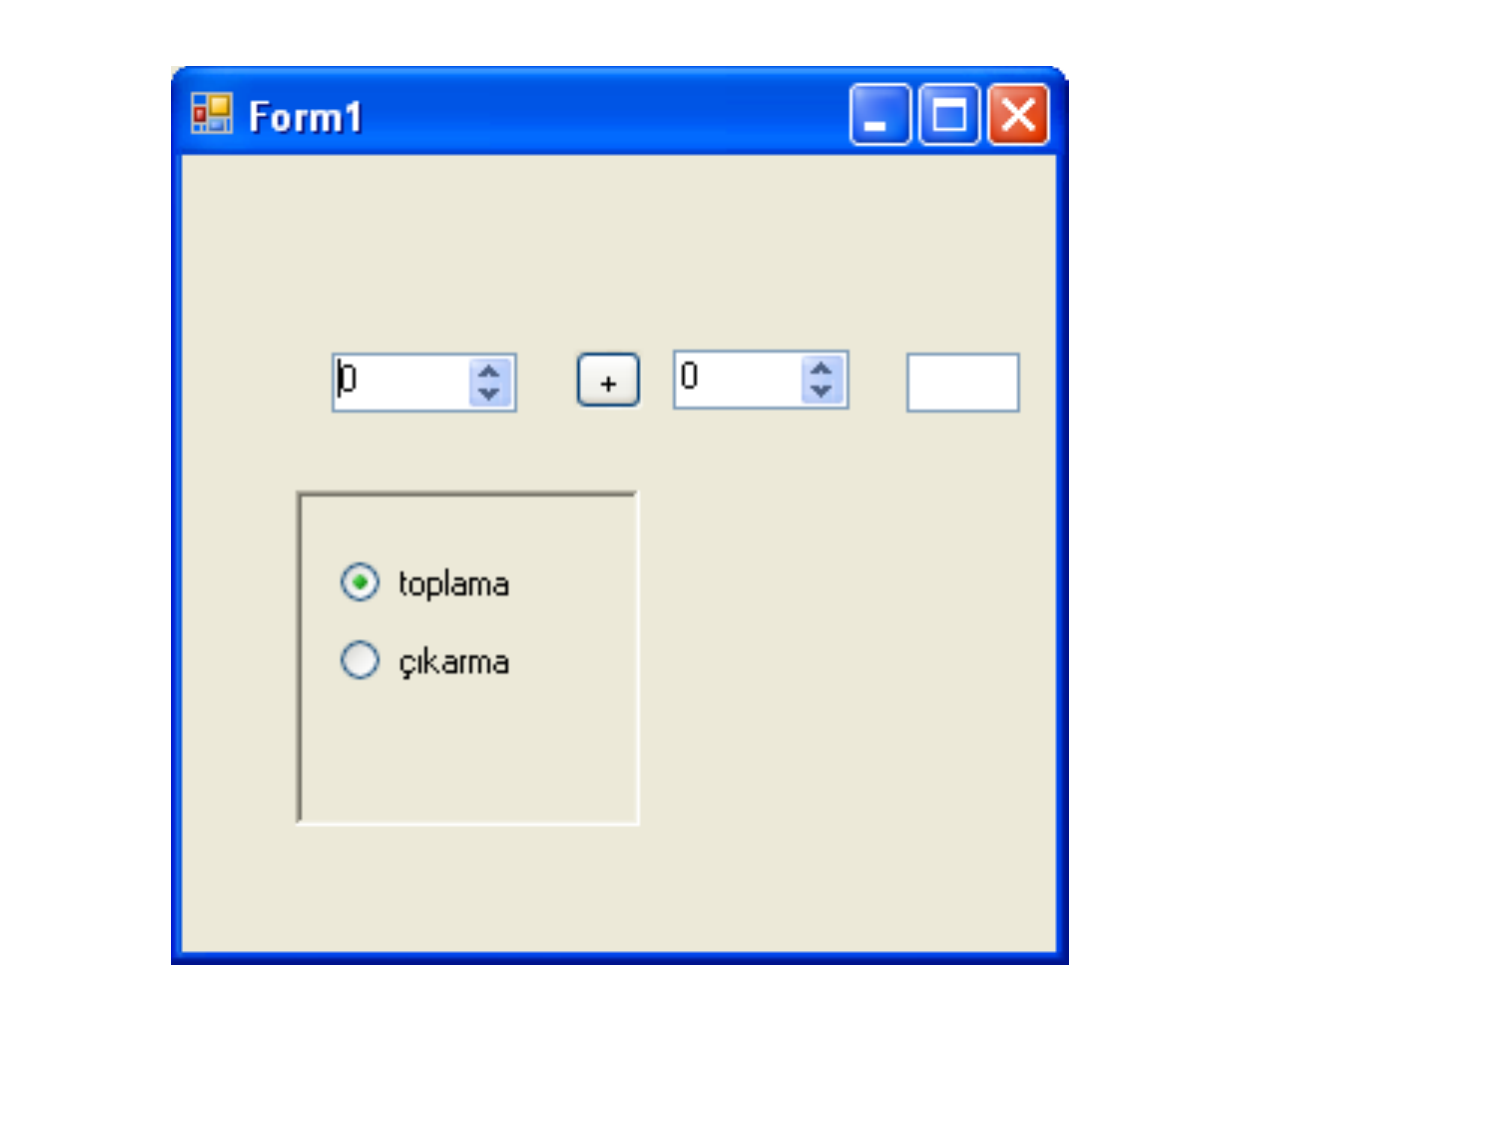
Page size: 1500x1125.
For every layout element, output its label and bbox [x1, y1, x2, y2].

picture [170, 66, 1070, 965]
